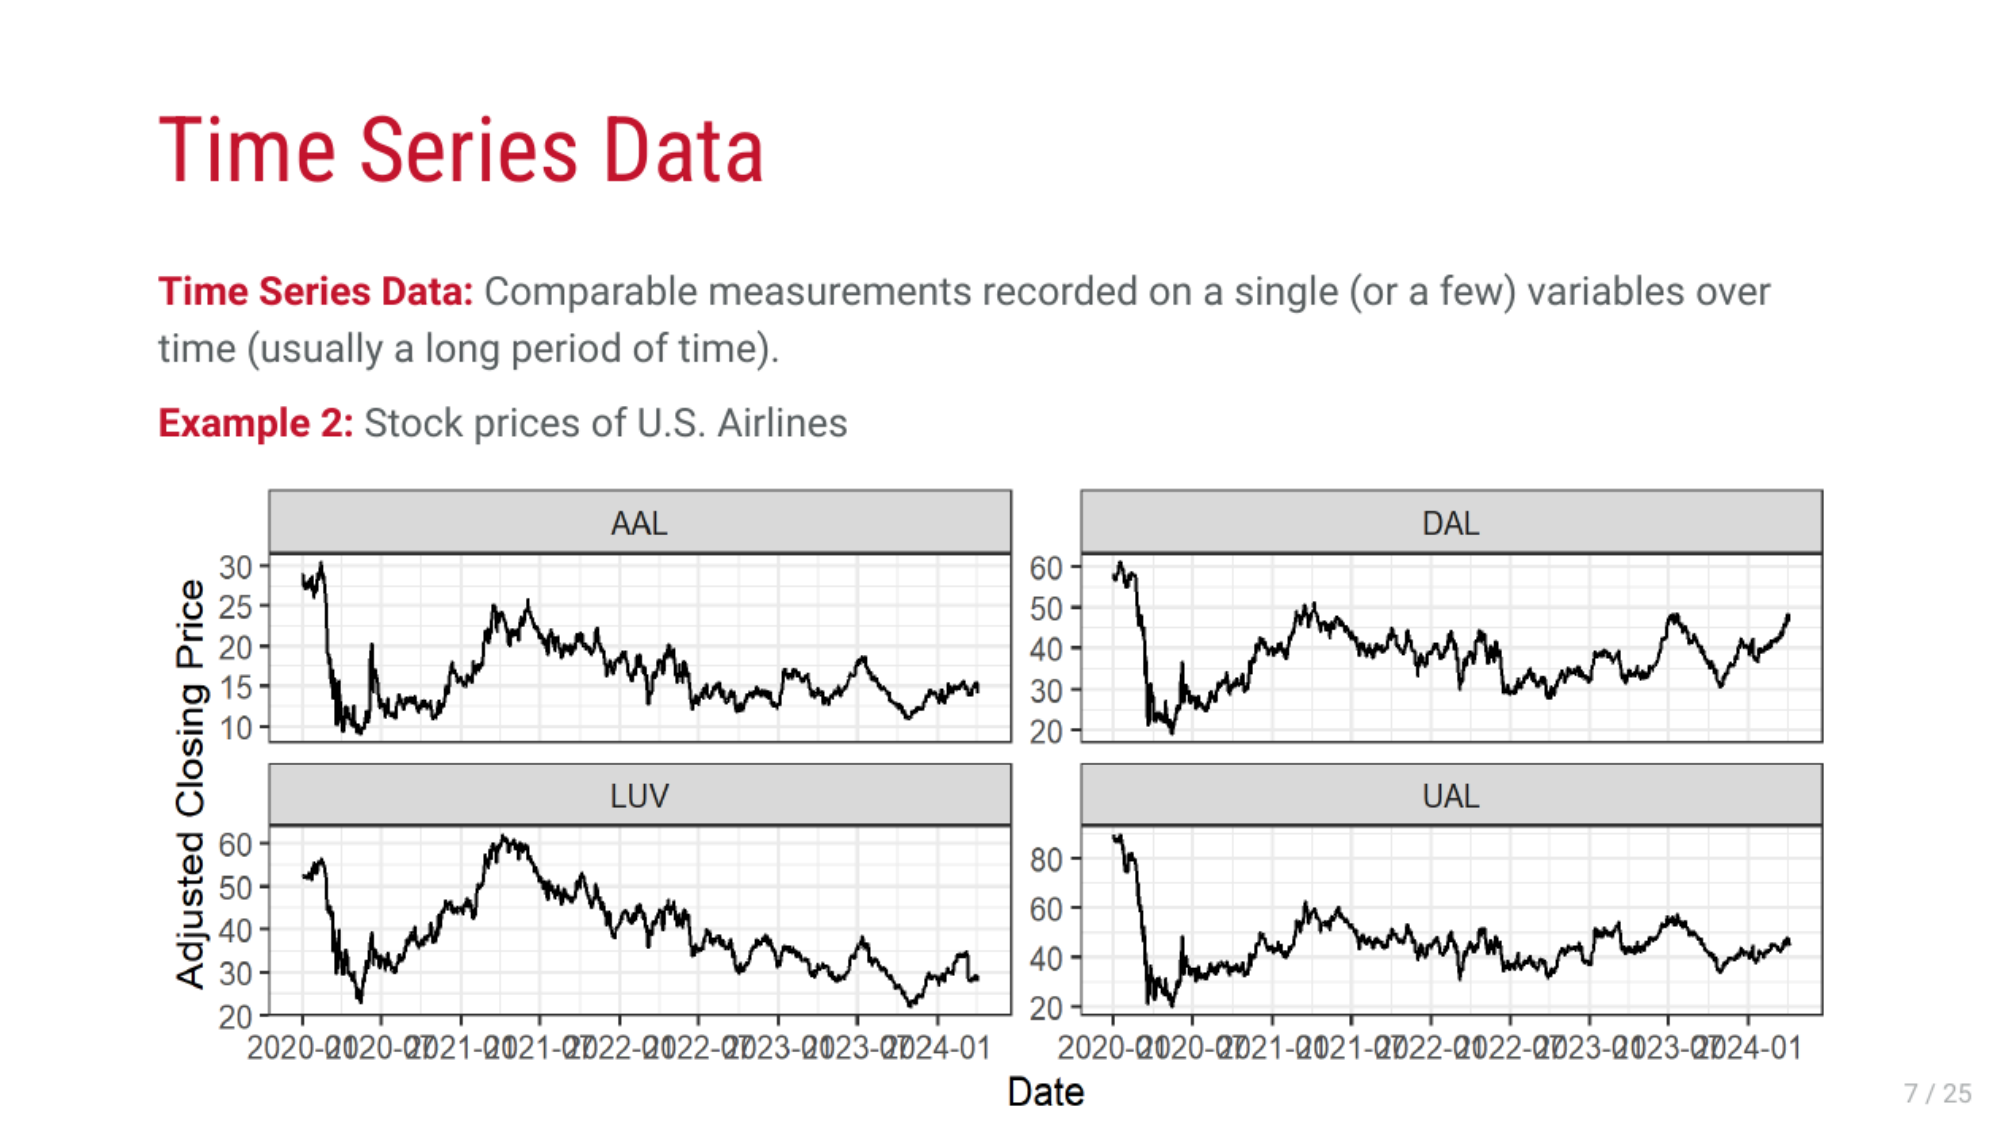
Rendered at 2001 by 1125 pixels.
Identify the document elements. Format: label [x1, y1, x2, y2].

list [0, 0, 2000, 1125]
